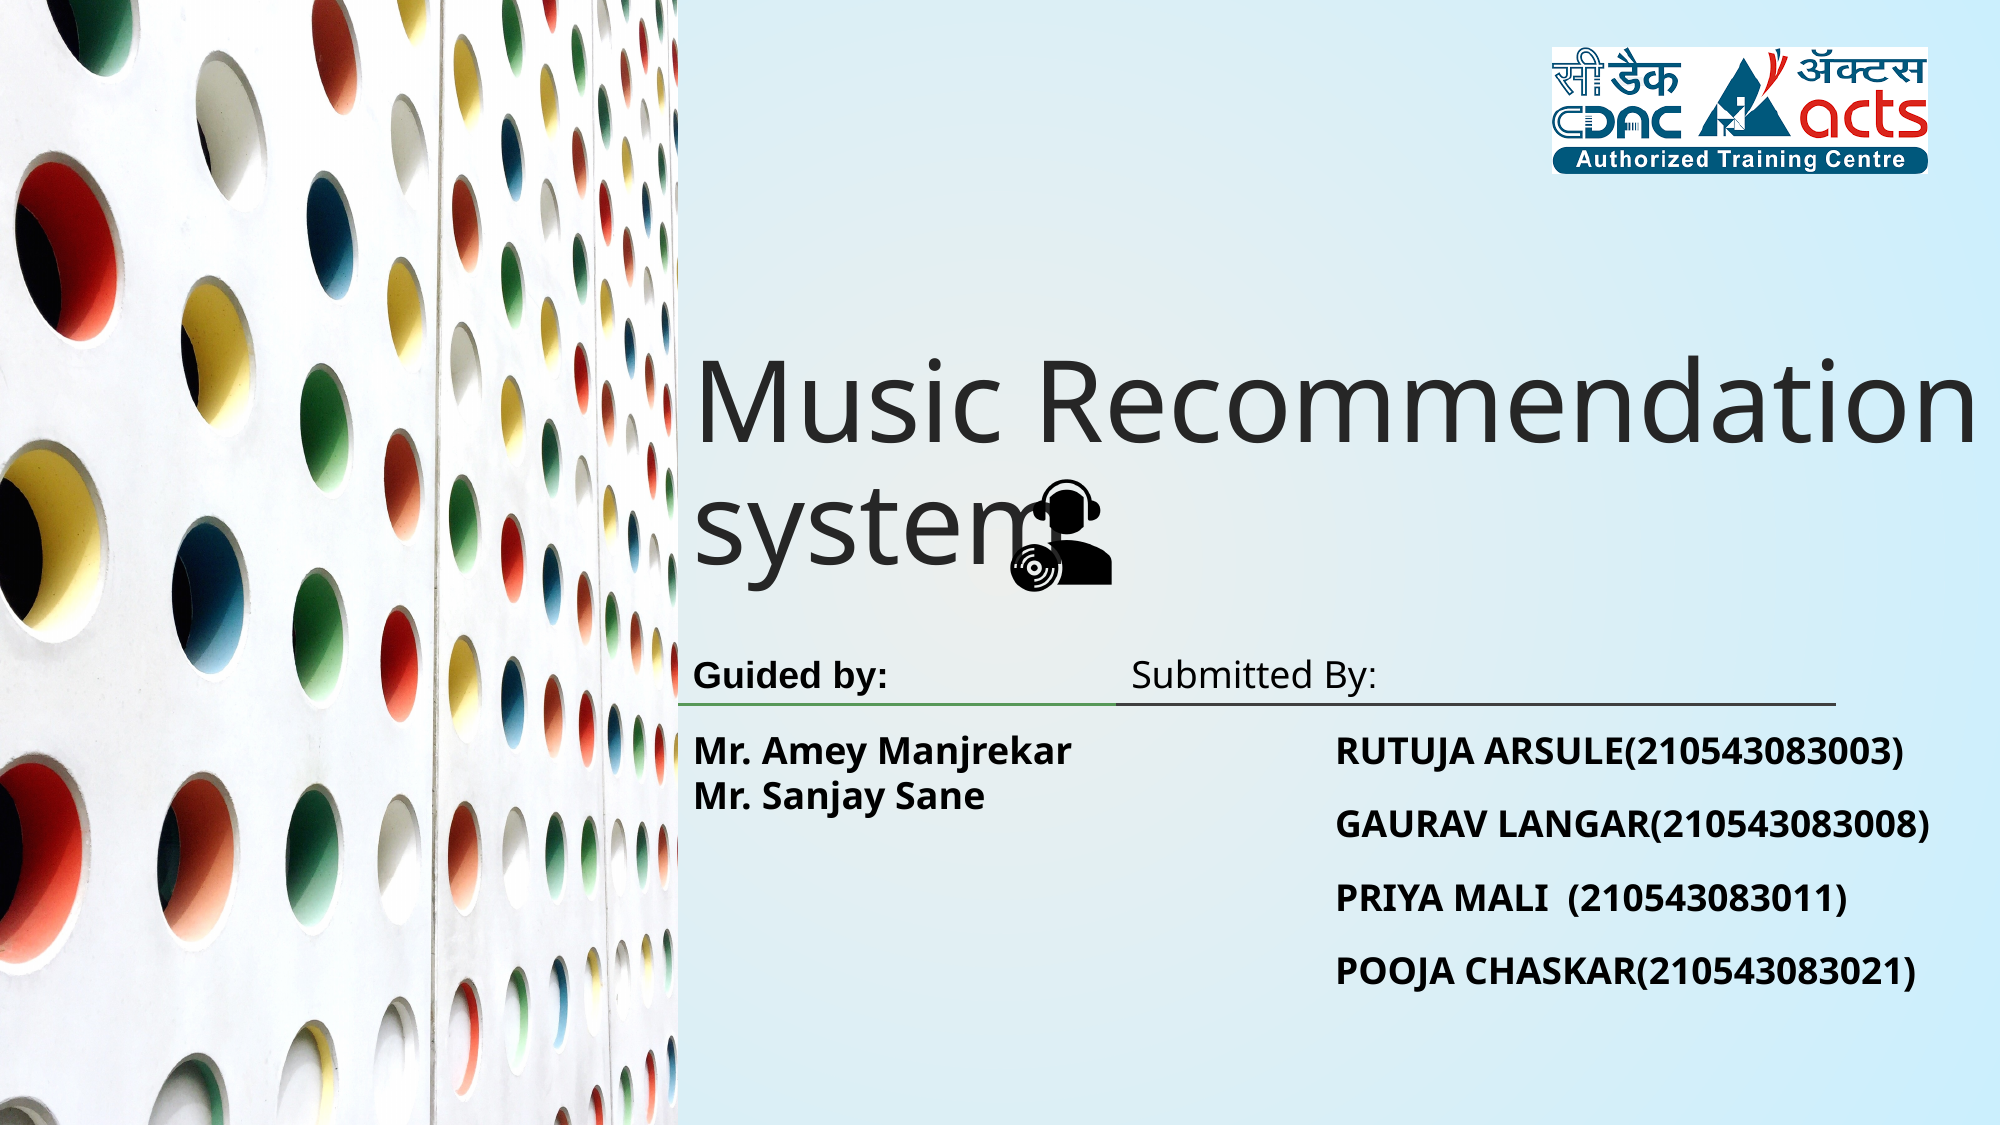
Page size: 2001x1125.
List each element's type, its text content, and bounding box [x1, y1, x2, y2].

picture [1552, 155, 1928, 175]
picture [1697, 151, 1707, 166]
text_box Submitted By: [1116, 643, 1635, 703]
picture [1610, 152, 1616, 167]
text_box Guided by: [682, 643, 973, 703]
picture [1826, 151, 1840, 167]
text_box [682, 597, 2000, 1125]
picture [1766, 155, 1770, 166]
text_box Mr. Amey Manjrekar Mr. Sanjay Sane [682, 719, 1132, 870]
picture [1558, 129, 1579, 135]
picture [1595, 155, 1605, 167]
text_box [679, 0, 2000, 317]
picture [1865, 155, 1869, 166]
picture [1859, 155, 1863, 166]
picture [1555, 113, 1560, 126]
picture [1552, 46, 1928, 157]
picture [1718, 151, 1730, 166]
picture [1874, 152, 1880, 166]
picture [1743, 155, 1752, 167]
picture [1884, 155, 1890, 166]
picture [1652, 155, 1658, 166]
picture [1668, 155, 1678, 166]
picture [1771, 155, 1777, 166]
picture [1734, 155, 1739, 166]
picture [1683, 156, 1692, 167]
picture [0, 0, 679, 1125]
picture [1790, 155, 1800, 166]
picture [1893, 155, 1904, 166]
picture [1636, 155, 1646, 166]
picture [999, 470, 1134, 605]
picture [1578, 151, 1591, 166]
title Music Recommendation system [682, 317, 2000, 597]
picture [1845, 155, 1854, 166]
picture [1621, 151, 1625, 166]
subtitle RUTUJA ARSULE(210543083003) GAURAV LANGAR(210543083008) PRIYA MALI (210543083011) POOJA CHASKAR(210543083021) [1319, 719, 2000, 1000]
